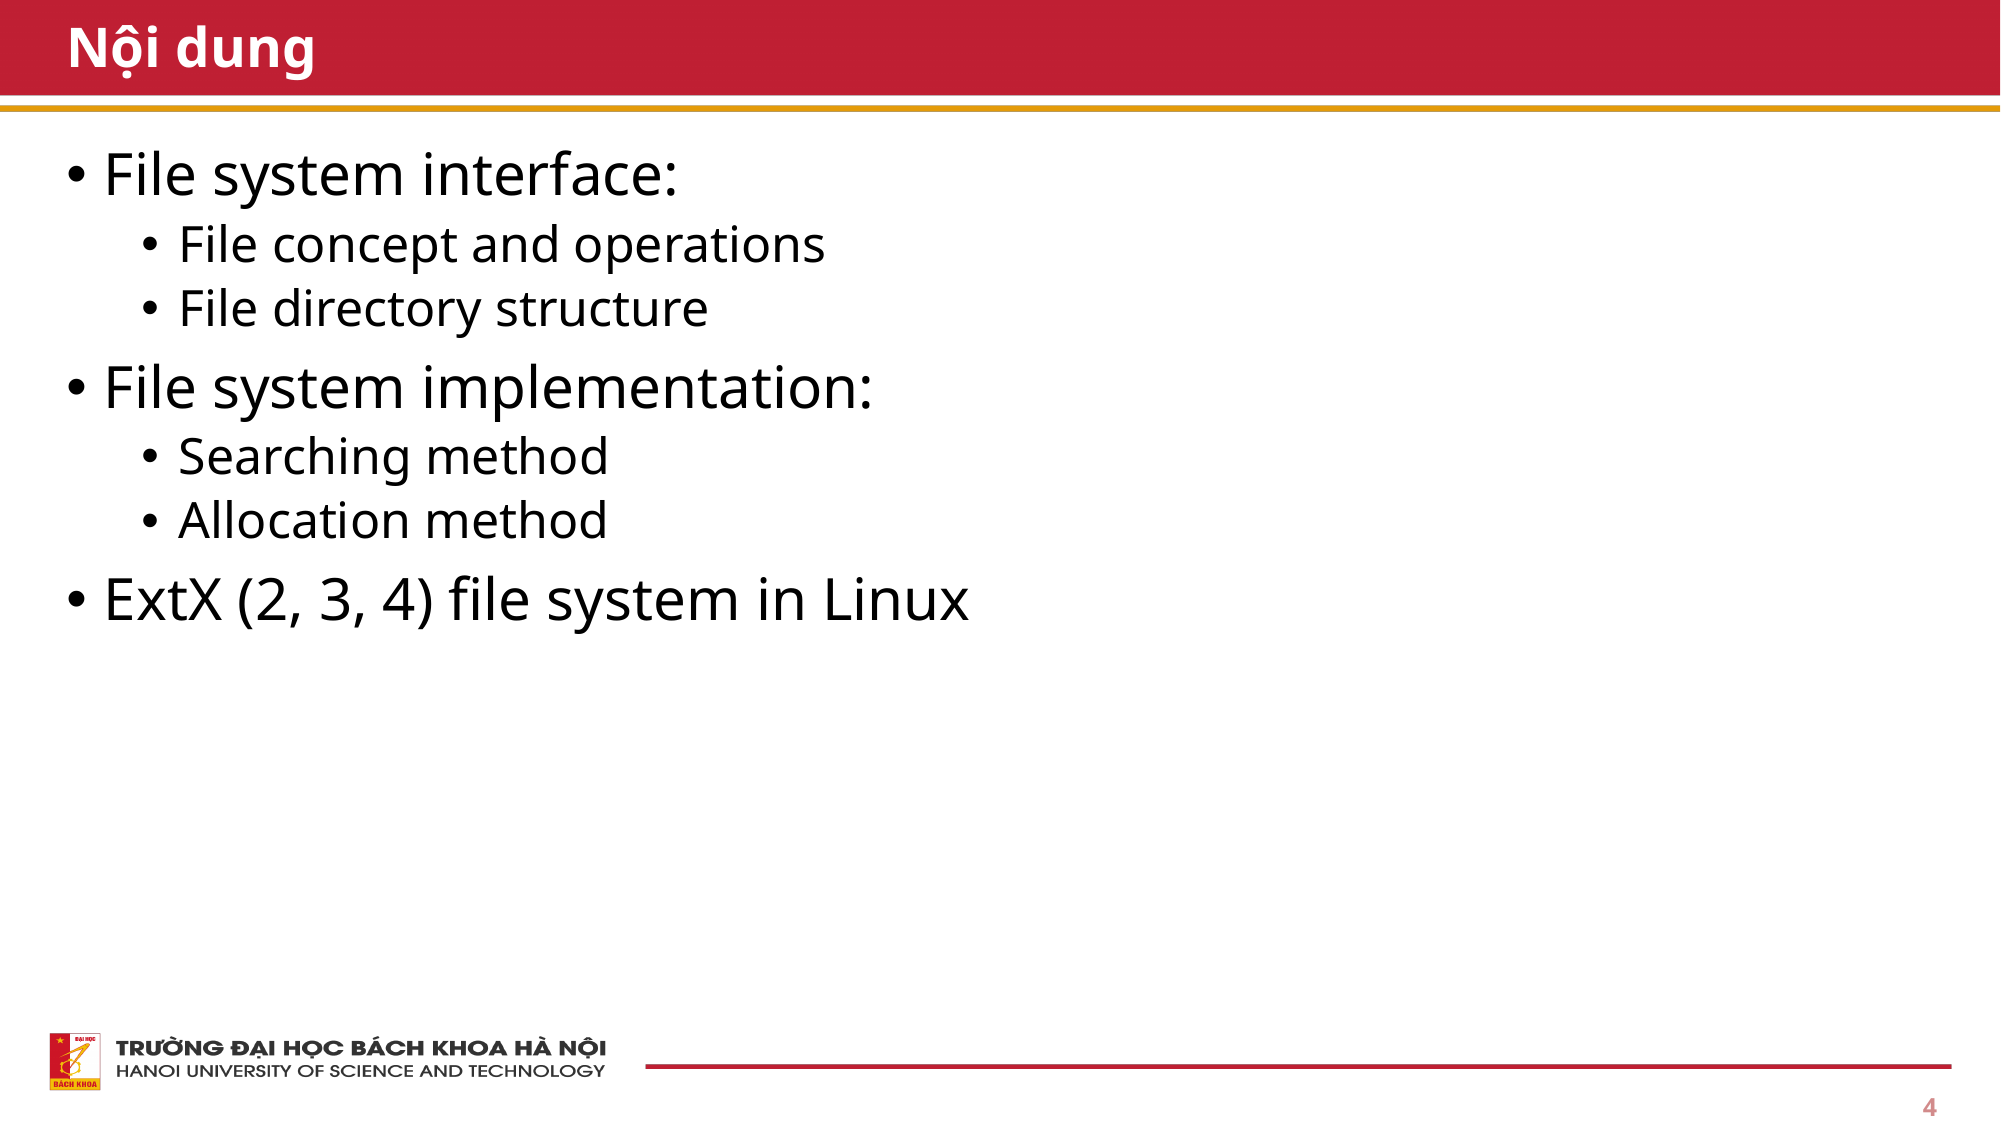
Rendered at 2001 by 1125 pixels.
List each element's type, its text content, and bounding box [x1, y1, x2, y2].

list File system interface: File concept and operations File directory structure File system implementation: Searching method Allocation method ExtX (2, 3, 4) file system in Linux [51, 138, 1949, 1008]
picture [0, 0, 2001, 1125]
slide_number 4 [1502, 1078, 1953, 1125]
title Nội dung [51, 12, 1949, 87]
